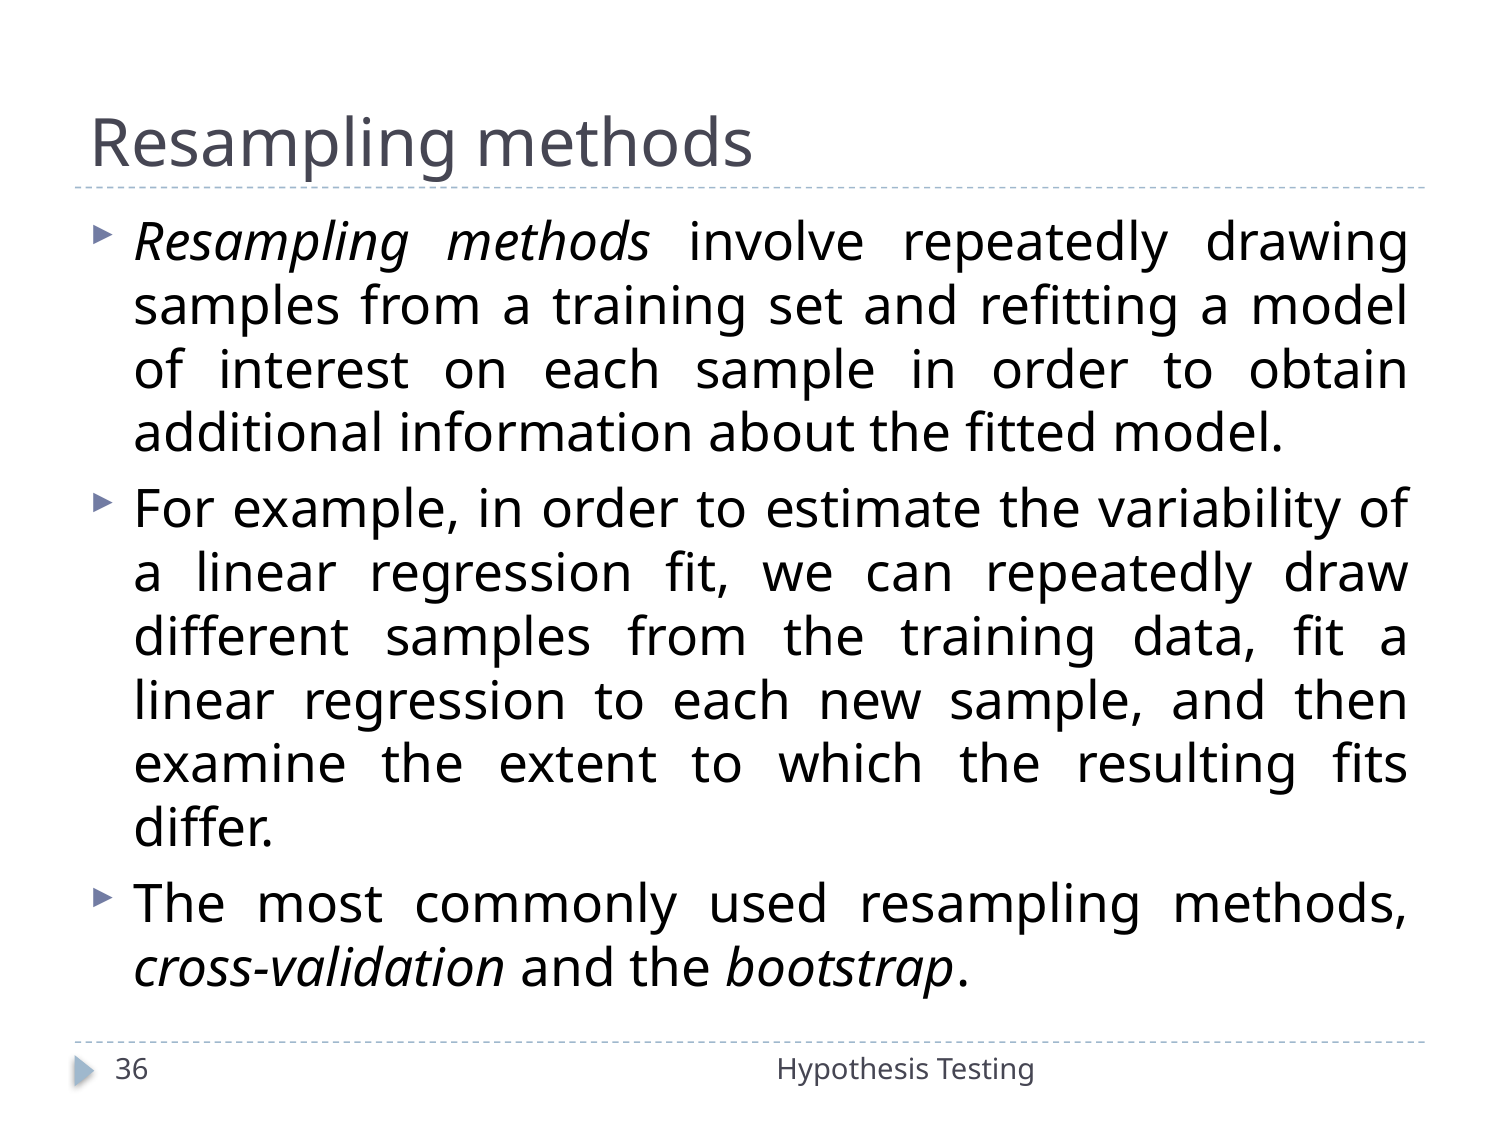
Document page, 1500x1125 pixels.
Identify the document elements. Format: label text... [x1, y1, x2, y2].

list Resampling methods involve repeatedly drawing samples from a training set and refitting a model of interest on each sample in order to obtain additional information about the fitted model. For example, in order to estimate the variability of a linear regression fit, we can repeatedly draw different samples from the training data, fit a linear regression to each new sample, and then examine the extent to which the resulting fits differ. The most commonly used resampling methods, cross-validation and the bootstrap. [75, 200, 1425, 1010]
slide_number 36 [100, 1042, 426, 1103]
footer Hypothesis Testing [475, 1042, 1051, 1103]
title Resampling methods [75, 24, 1425, 188]
